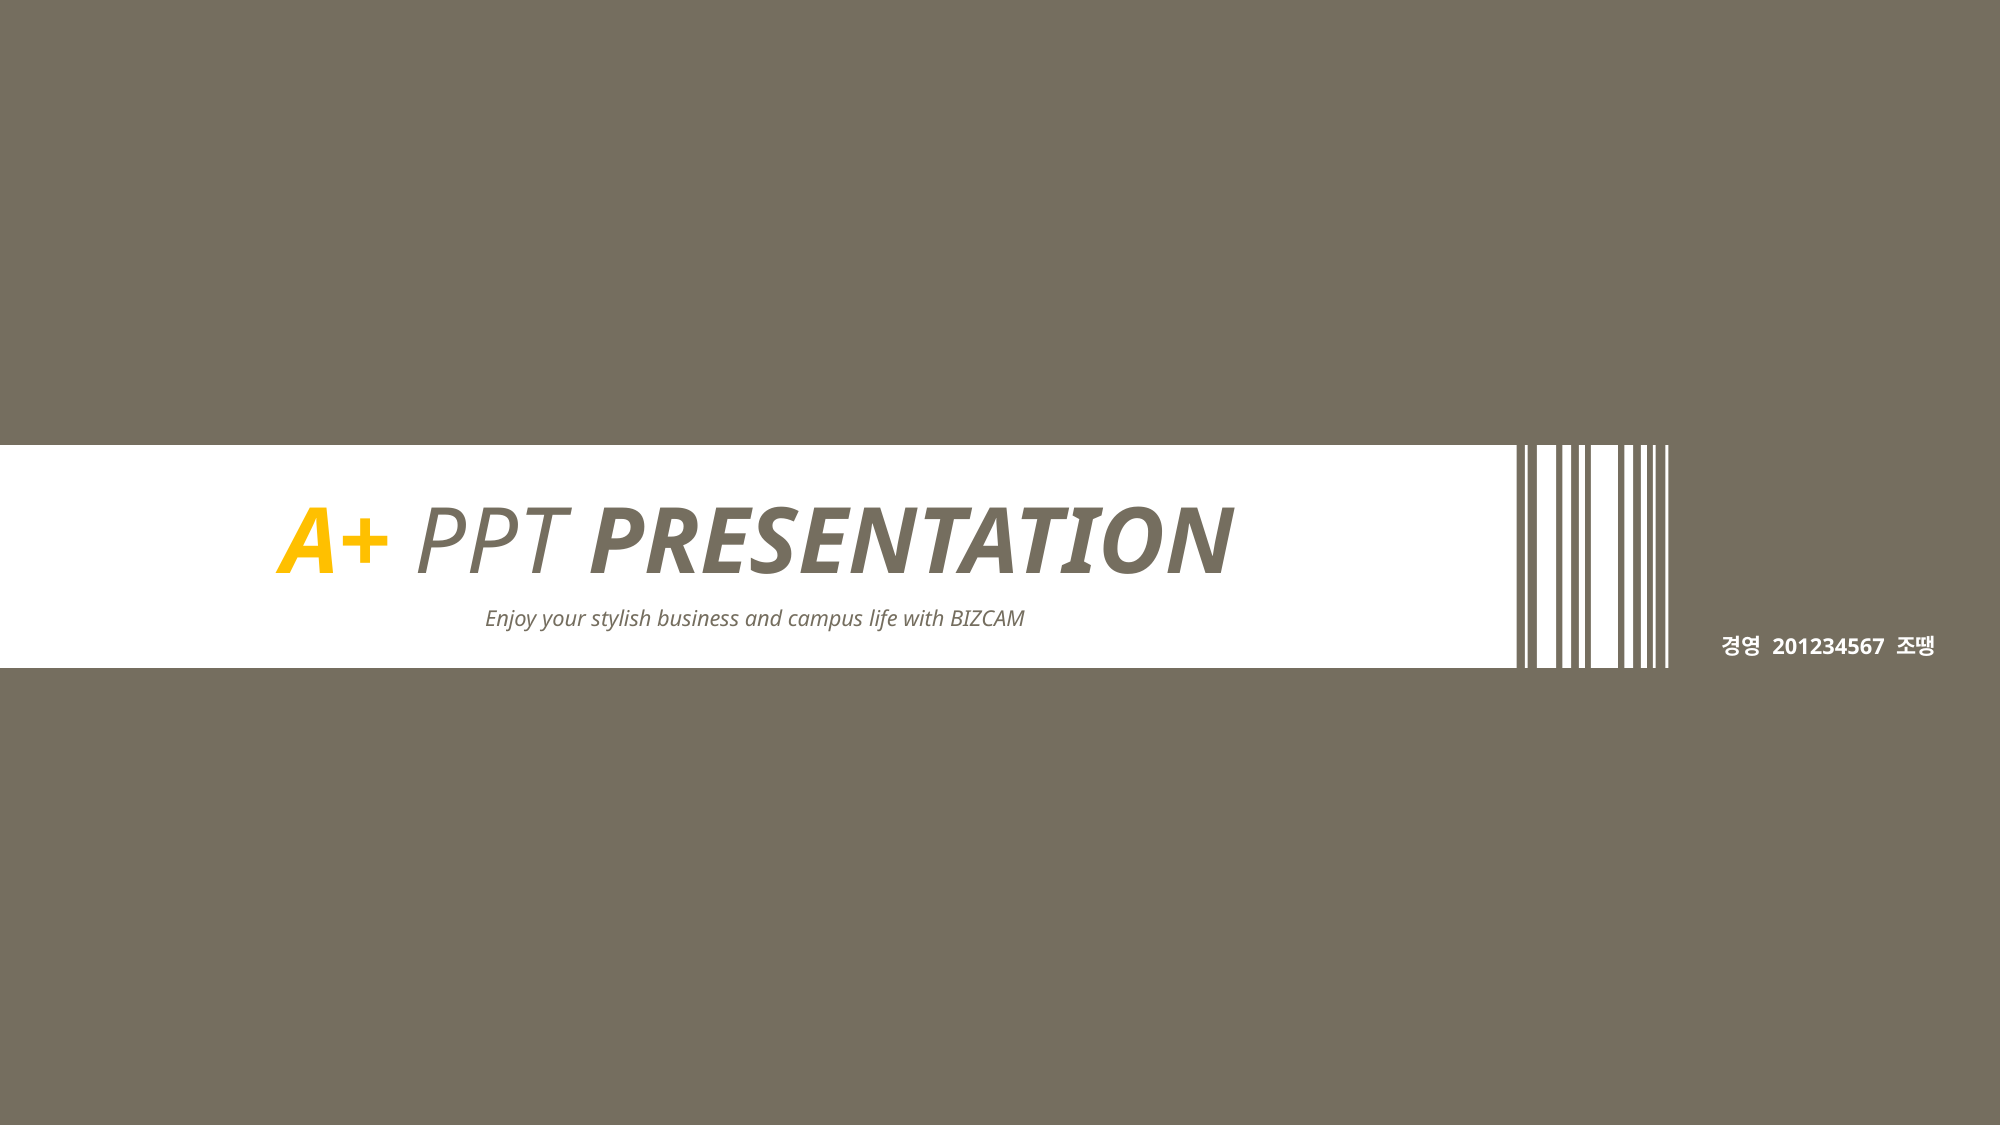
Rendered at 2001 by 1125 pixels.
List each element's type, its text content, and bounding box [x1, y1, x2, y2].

text_box [1590, 444, 1619, 669]
text_box [1664, 444, 1669, 669]
text_box [1524, 444, 1529, 669]
text_box [1578, 444, 1586, 669]
text_box [1623, 444, 1634, 669]
text_box [1561, 444, 1572, 669]
text_box [1536, 444, 1557, 669]
text_box A+ PPT PRESENTATION Enjoy your stylish business and campus life with BIZCAM [0, 444, 1518, 669]
text_box 경영 201234567 조땡 [1706, 624, 1951, 666]
text_box [1652, 444, 1657, 669]
text_box [1640, 444, 1648, 669]
